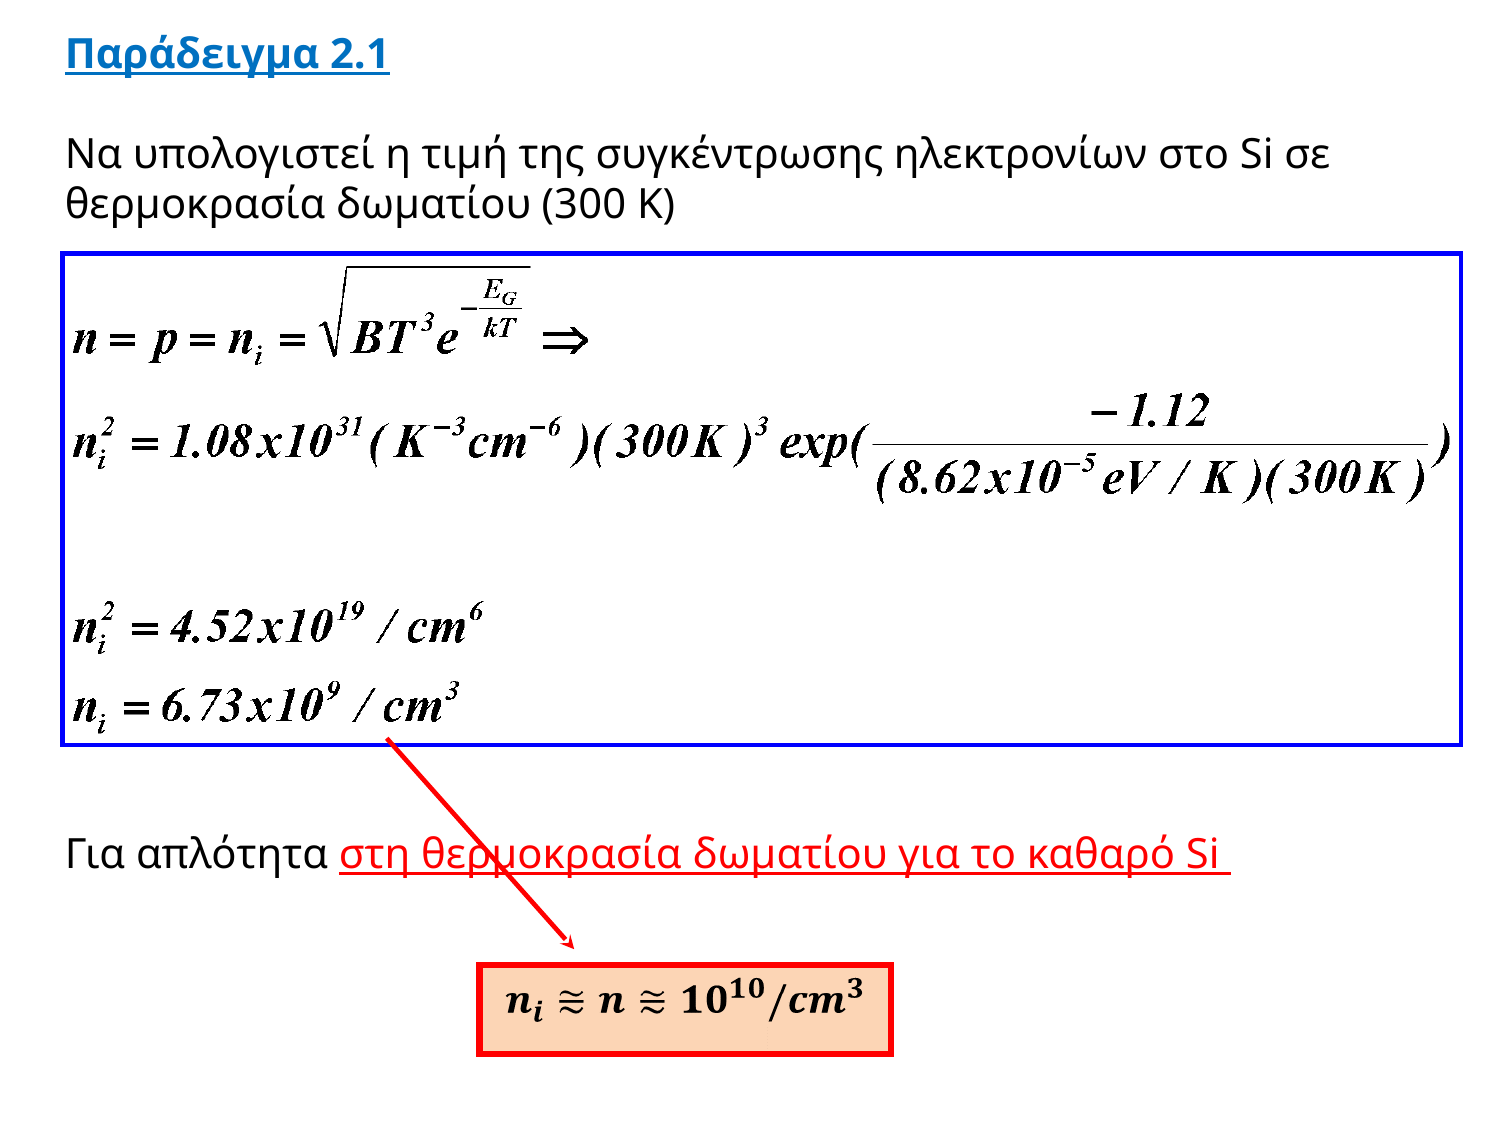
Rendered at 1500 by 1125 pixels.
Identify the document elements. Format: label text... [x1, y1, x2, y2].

text_box Παράδειγμα 2.1 Να υπολογιστεί η τιμή της συγκέντρωσης ηλεκτρονίων στο Si σε θερμοκρασία δωματίου (300 Κ) Για απλότητα στη θερμοκρασία δωματίου για το καθαρό Si [50, 19, 1436, 885]
picture [64, 255, 1460, 743]
text_box [478, 964, 892, 1055]
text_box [374, 749, 587, 938]
